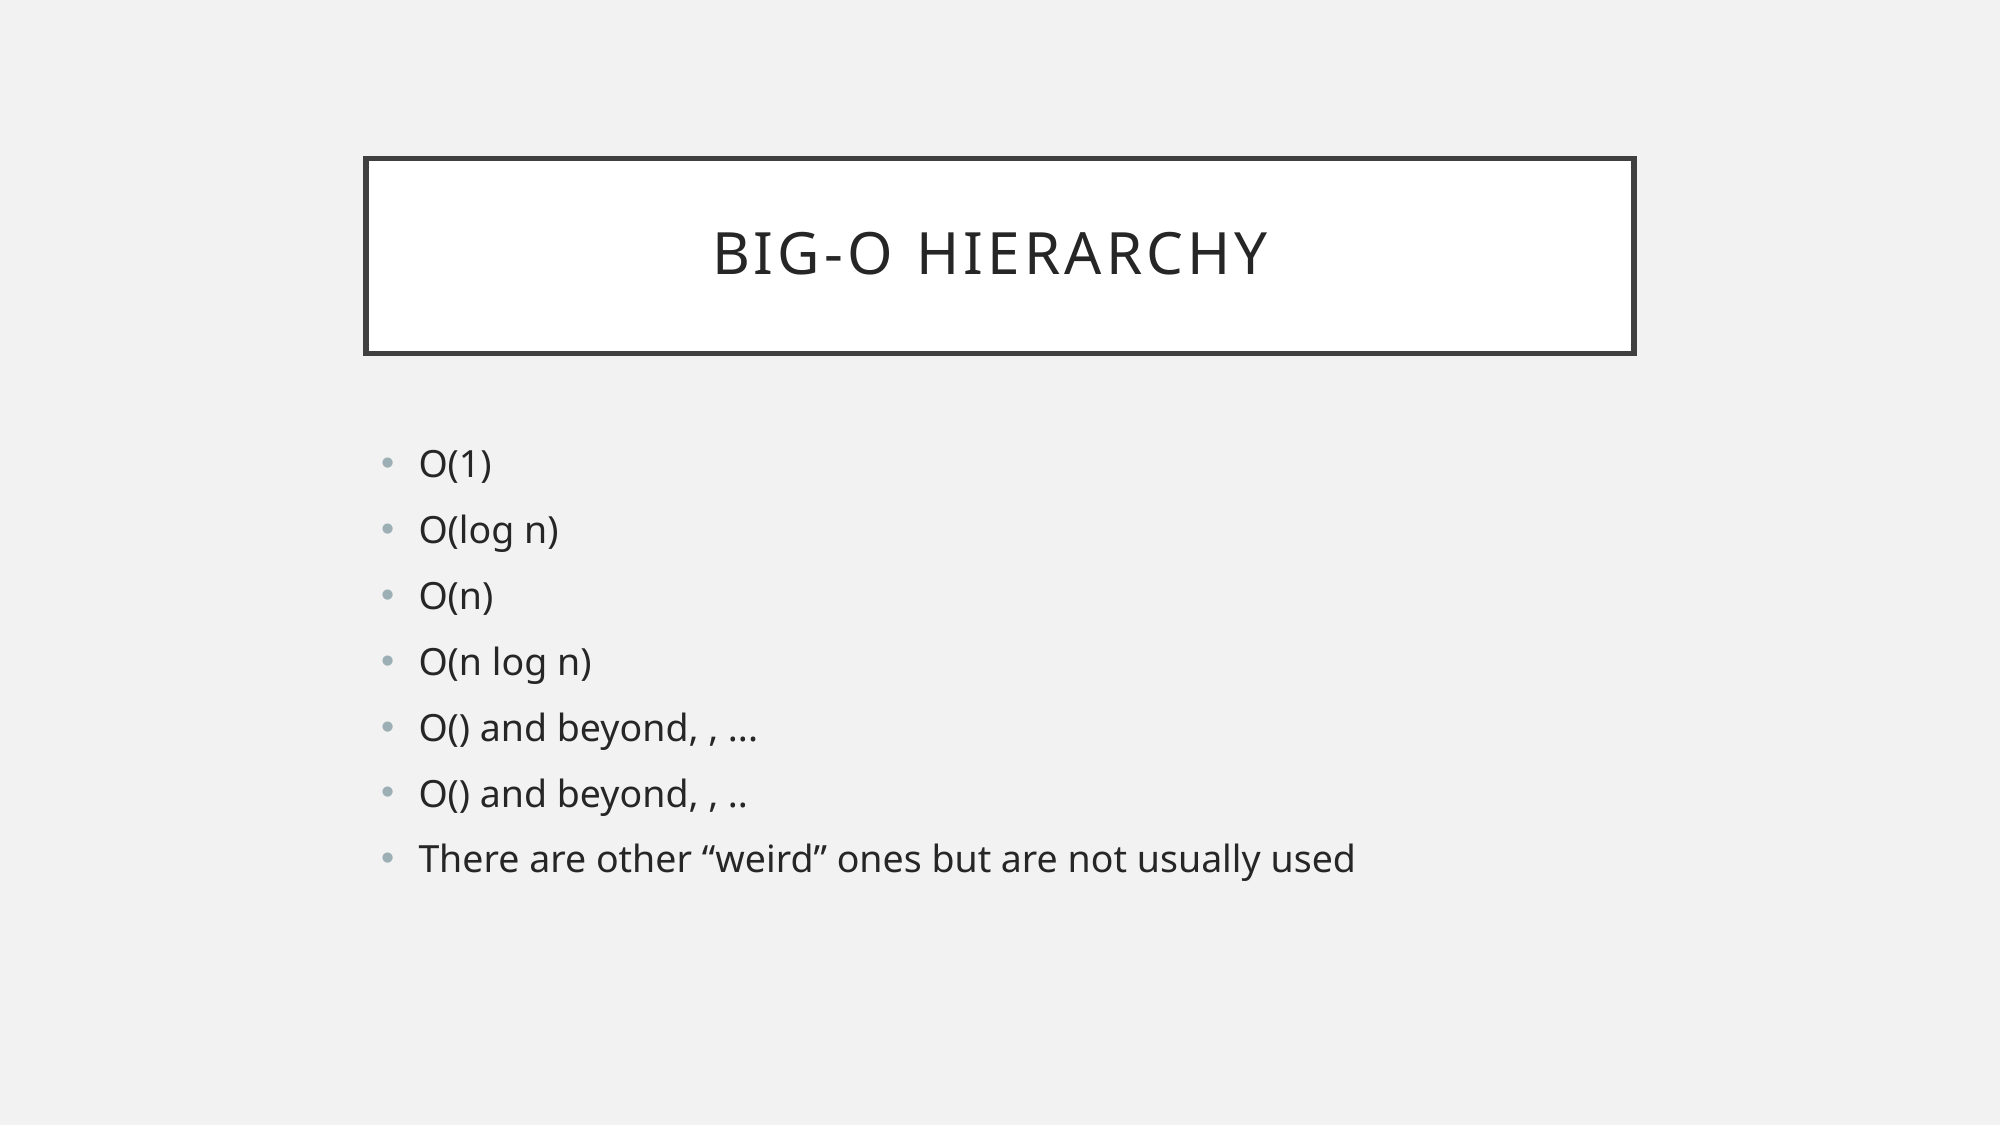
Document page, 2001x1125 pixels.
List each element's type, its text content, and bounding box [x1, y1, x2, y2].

title Big-O Hierarchy [363, 156, 1637, 356]
